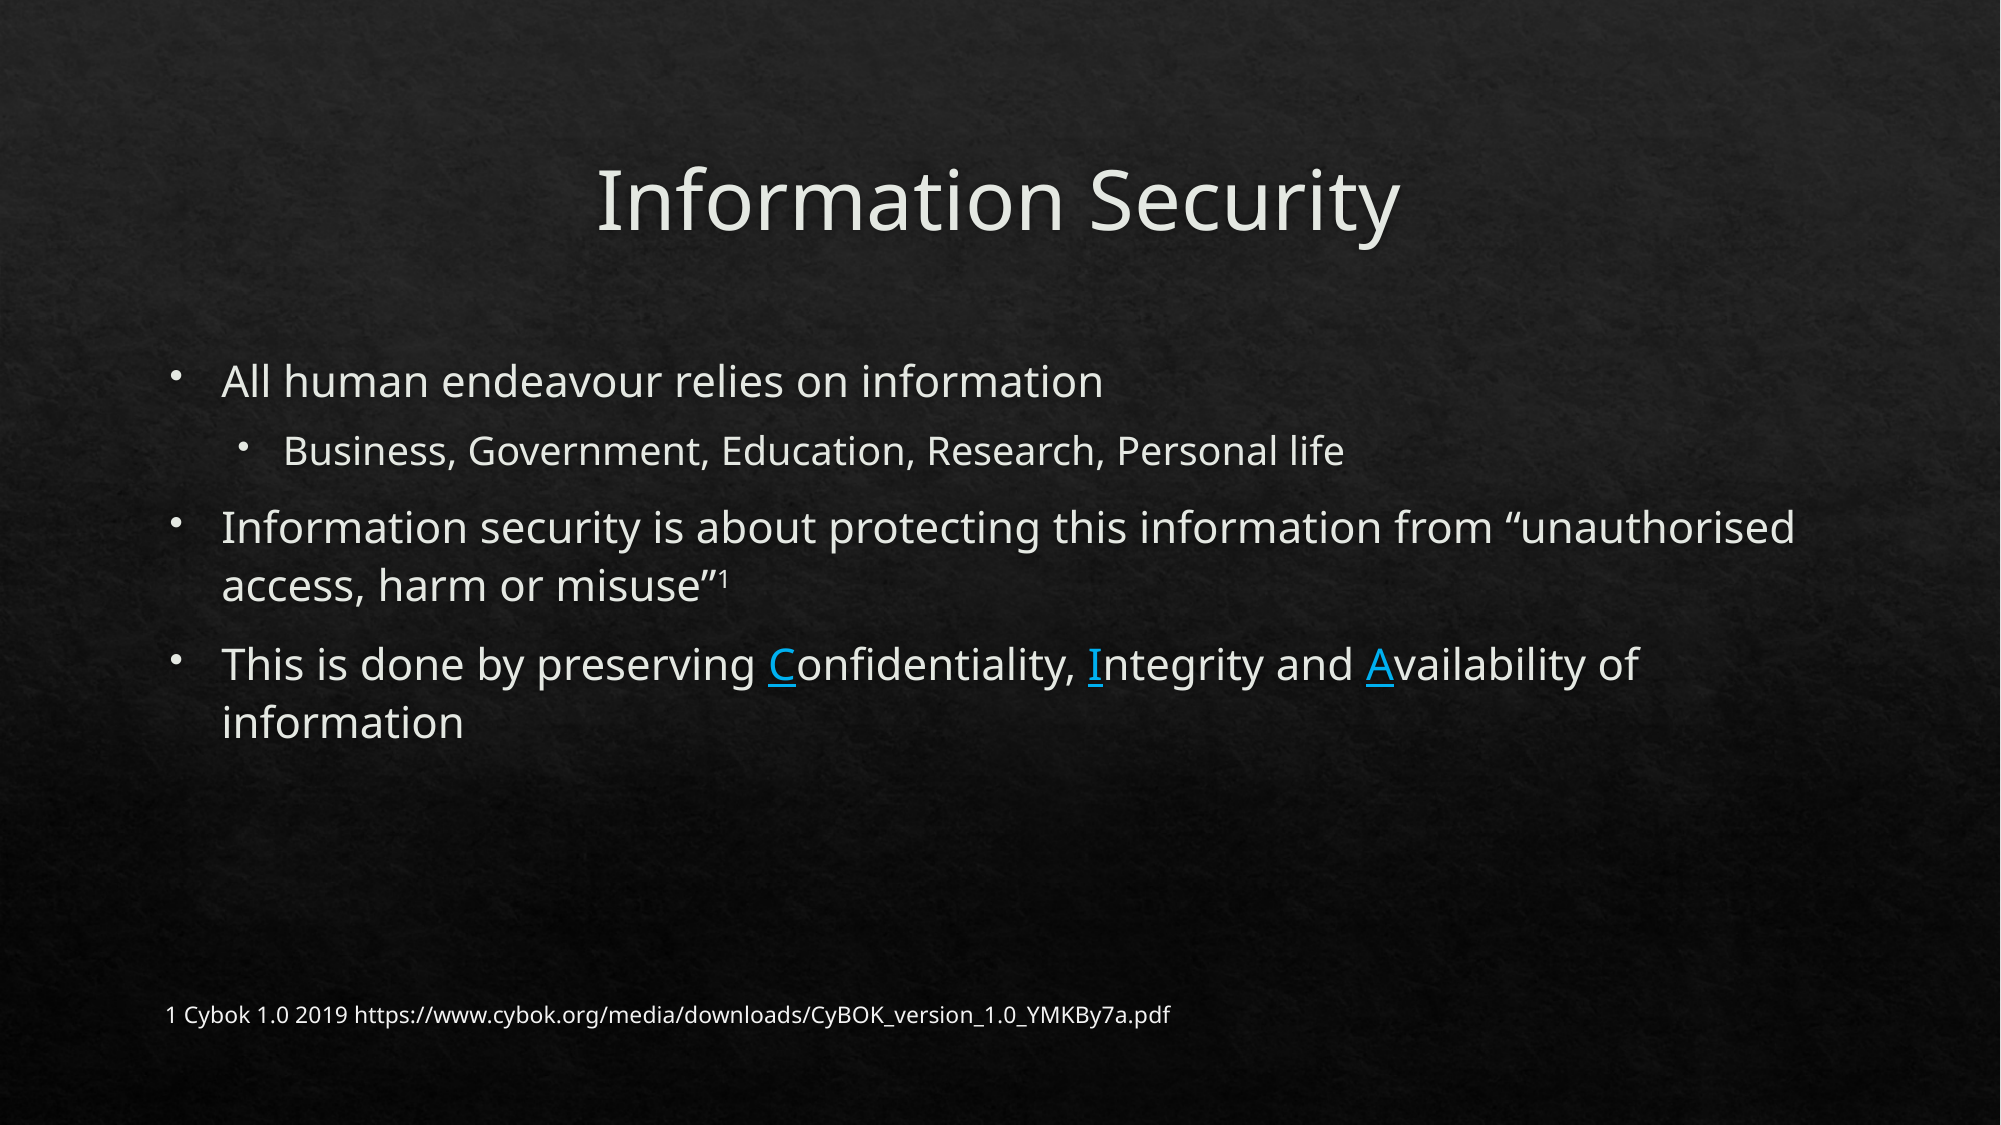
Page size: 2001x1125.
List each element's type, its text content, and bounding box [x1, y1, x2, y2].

footer 1 Cybok 1.0 2019 https://www.cybok.org/media/downloads/CyBOK_version_1.0_YMKBy7a.pdf [149, 984, 1245, 1045]
title Information Security [149, 99, 1849, 307]
list All human endeavour relies on information Business, Government, Education, Research, Personal life Information security is about protecting this information from “unauthorised access, harm or misuse”1 This is done by preserving Confidentiality, Integrity and Availability of information [149, 340, 1849, 950]
